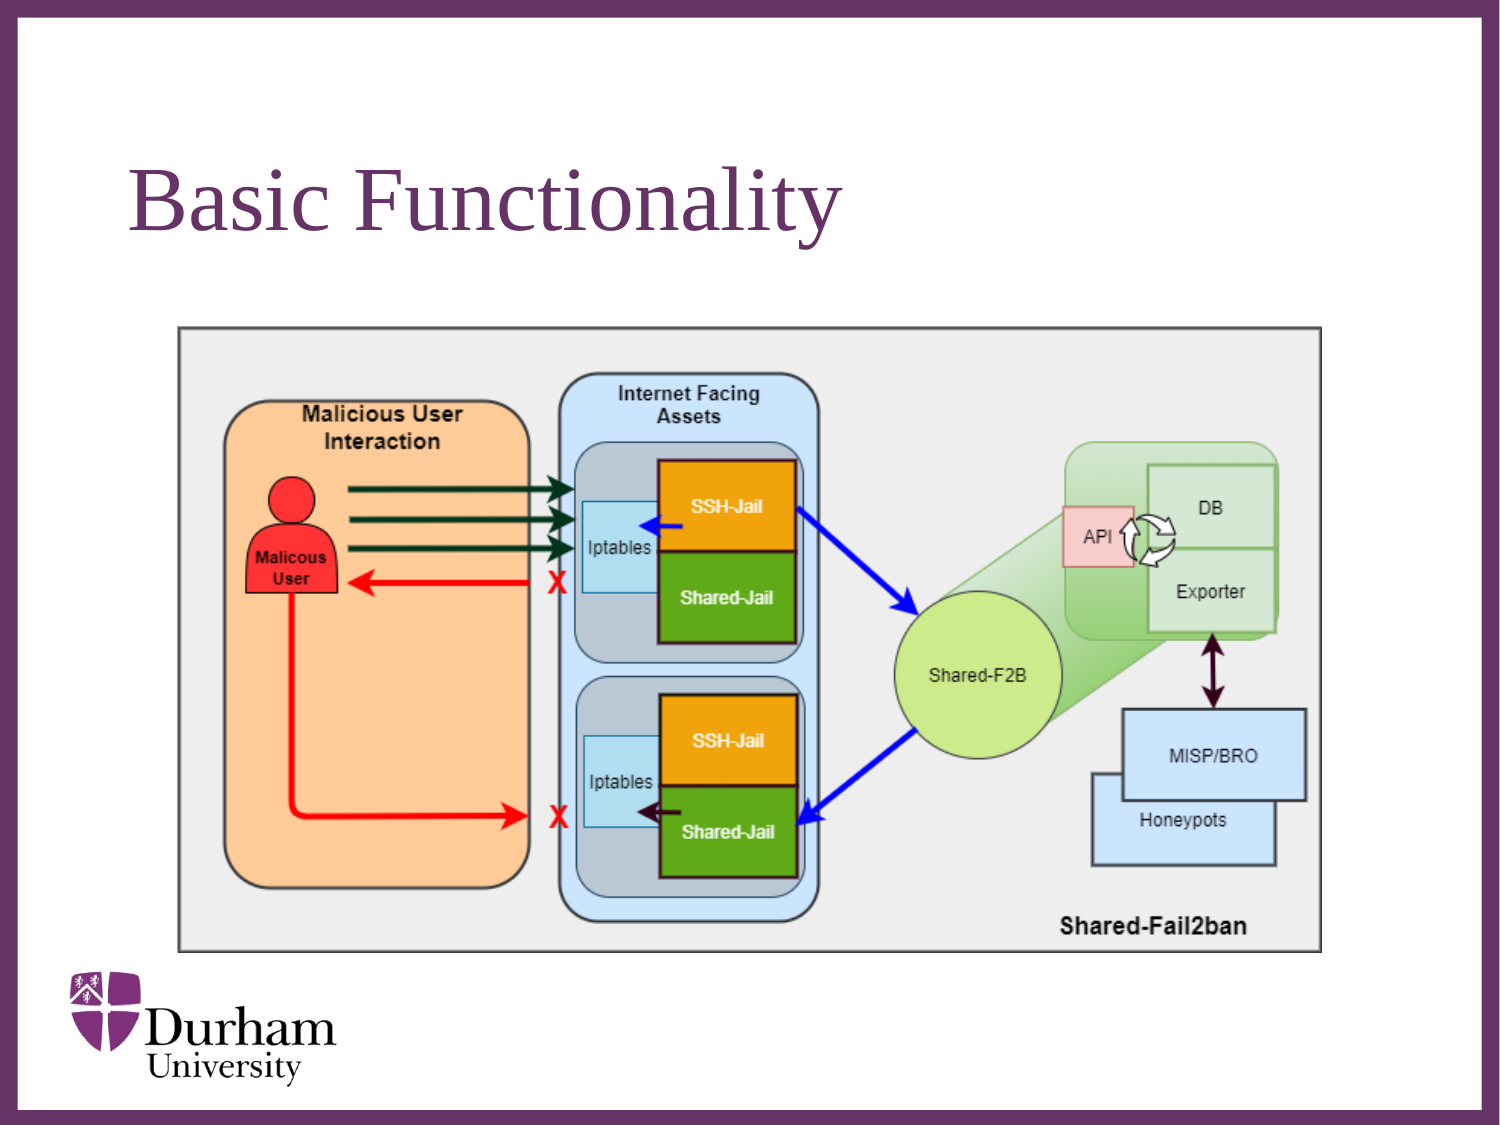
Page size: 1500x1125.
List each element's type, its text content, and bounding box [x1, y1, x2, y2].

picture [177, 326, 1322, 953]
title Basic Functionality [112, 99, 1388, 288]
picture [43, 958, 363, 1100]
